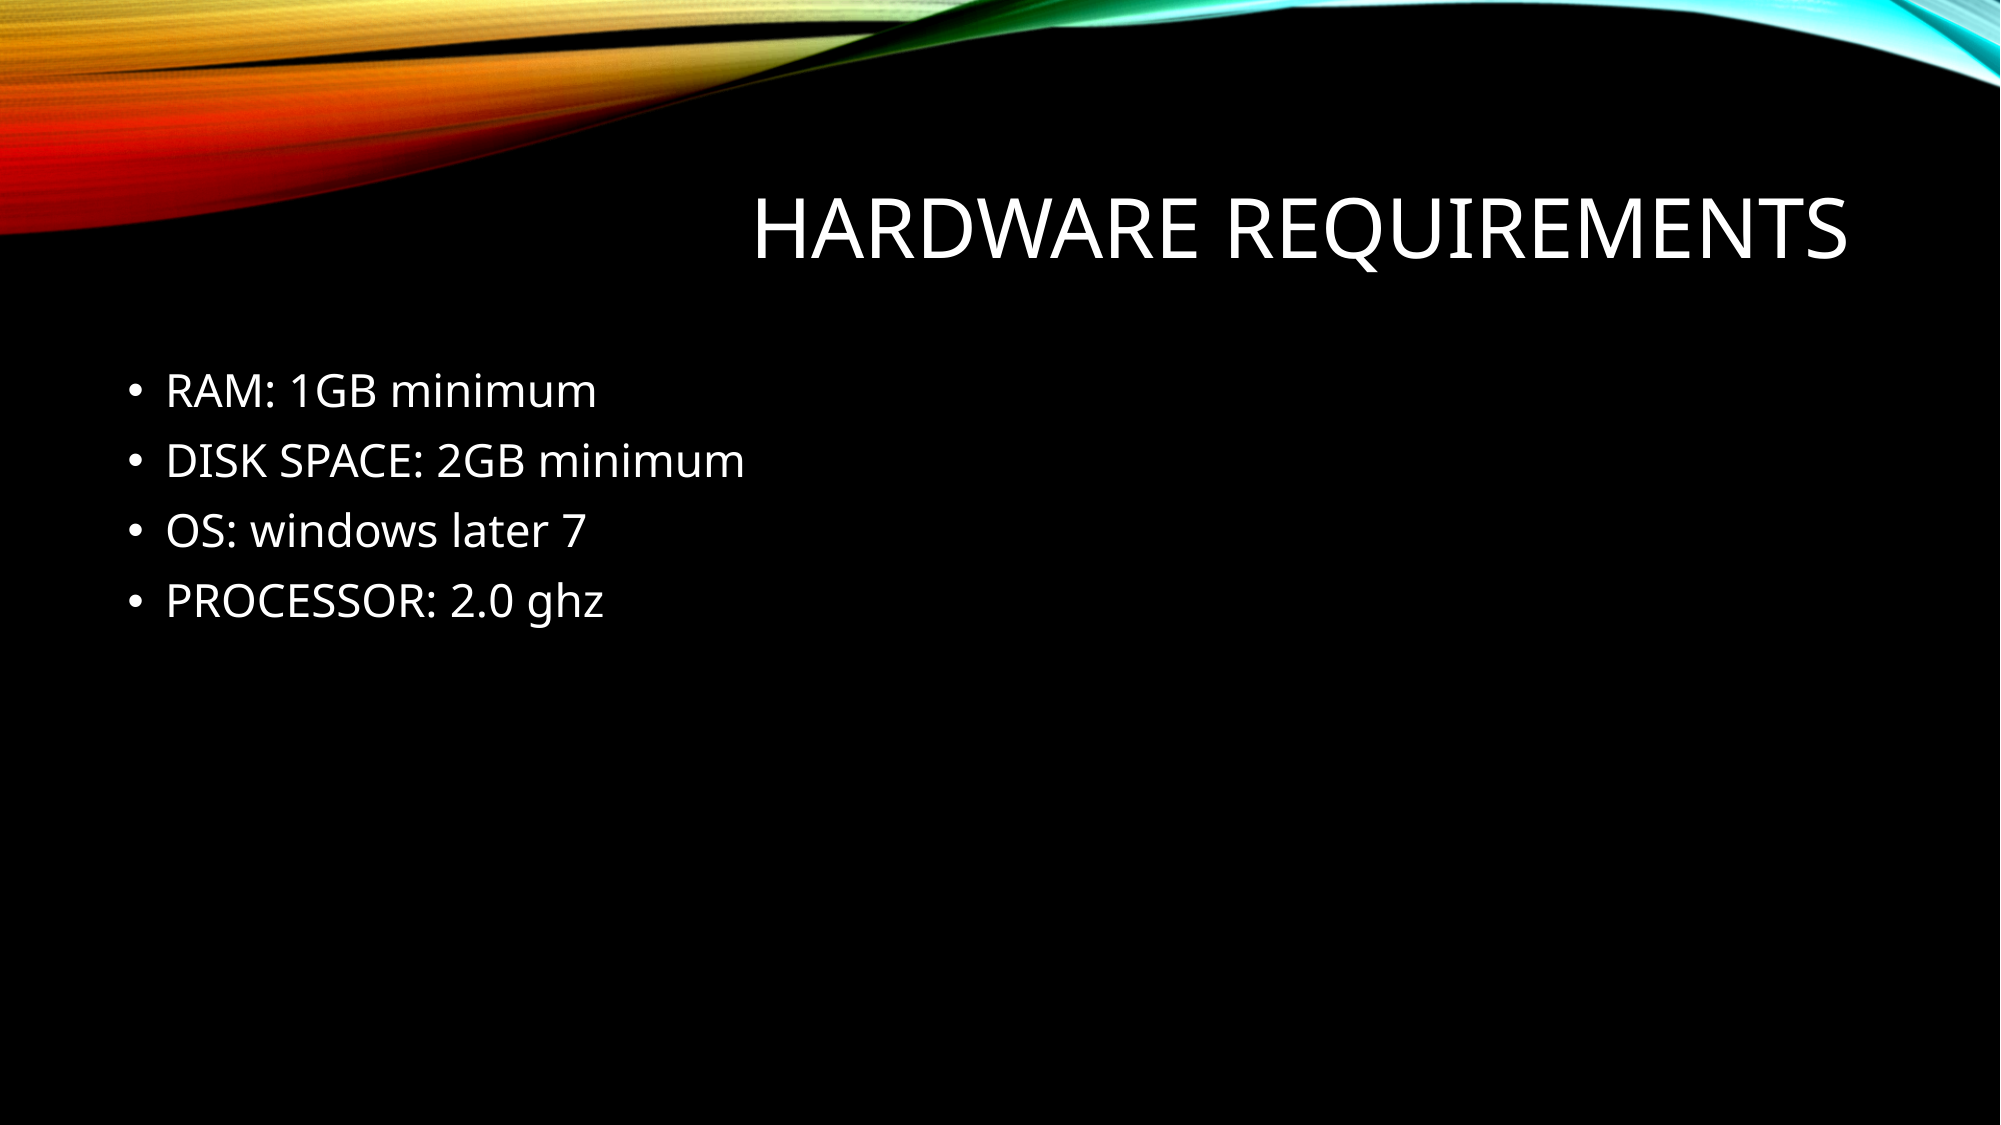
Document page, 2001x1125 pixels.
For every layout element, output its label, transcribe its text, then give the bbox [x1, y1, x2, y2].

picture [0, 0, 2000, 237]
title Hardware requirements [474, 125, 1888, 338]
list RAM: 1GB minimum DISK SPACE: 2GB minimum OS: windows later 7 PROCESSOR: 2.0 ghz [112, 360, 1888, 1021]
